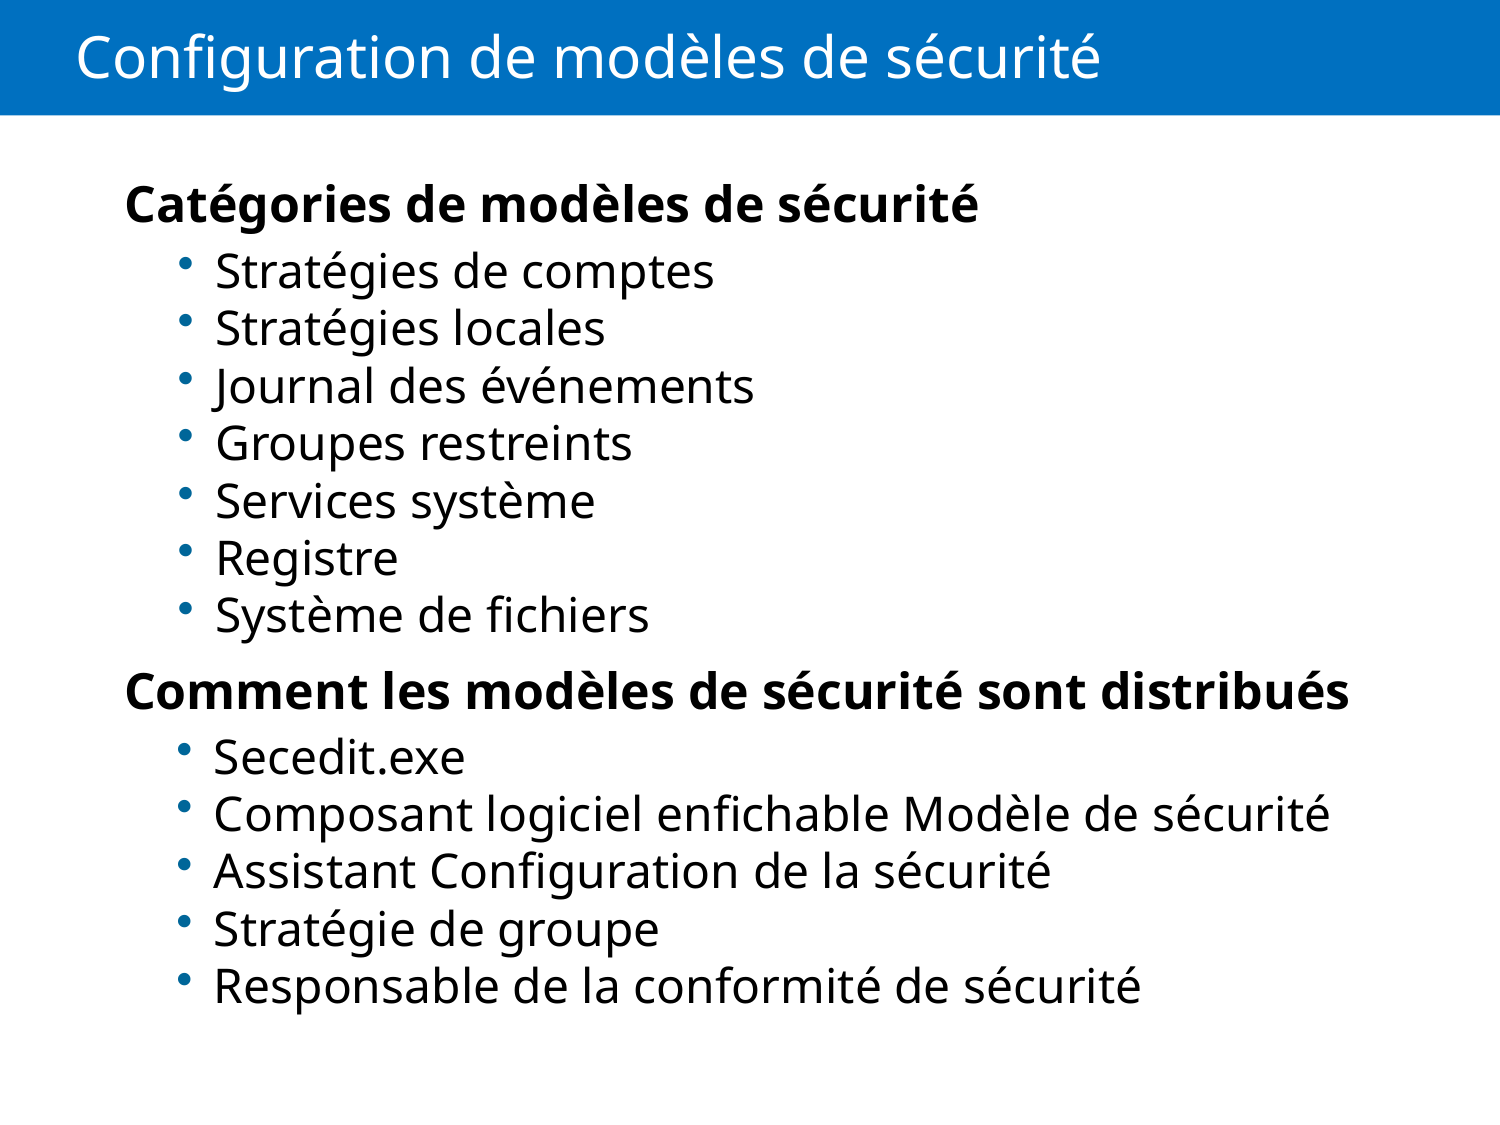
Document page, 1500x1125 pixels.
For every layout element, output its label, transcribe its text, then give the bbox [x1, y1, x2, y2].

text_box Stratégies de comptes Stratégies locales Journal des événements Groupes restreints Services système Registre Système de fichiers [158, 245, 1348, 638]
text_box Catégories de modèles de sécurité [108, 163, 1394, 266]
text_box Secedit.exe Composant logiciel enfichable Modèle de sécurité Assistant Configuration de la sécurité Stratégie de groupe Responsable de la conformité de sécurité [158, 720, 1348, 1020]
title Configuration de modèles de sécurité [75, 0, 1351, 122]
text_box Comment les modèles de sécurité sont distribués [108, 650, 1394, 728]
